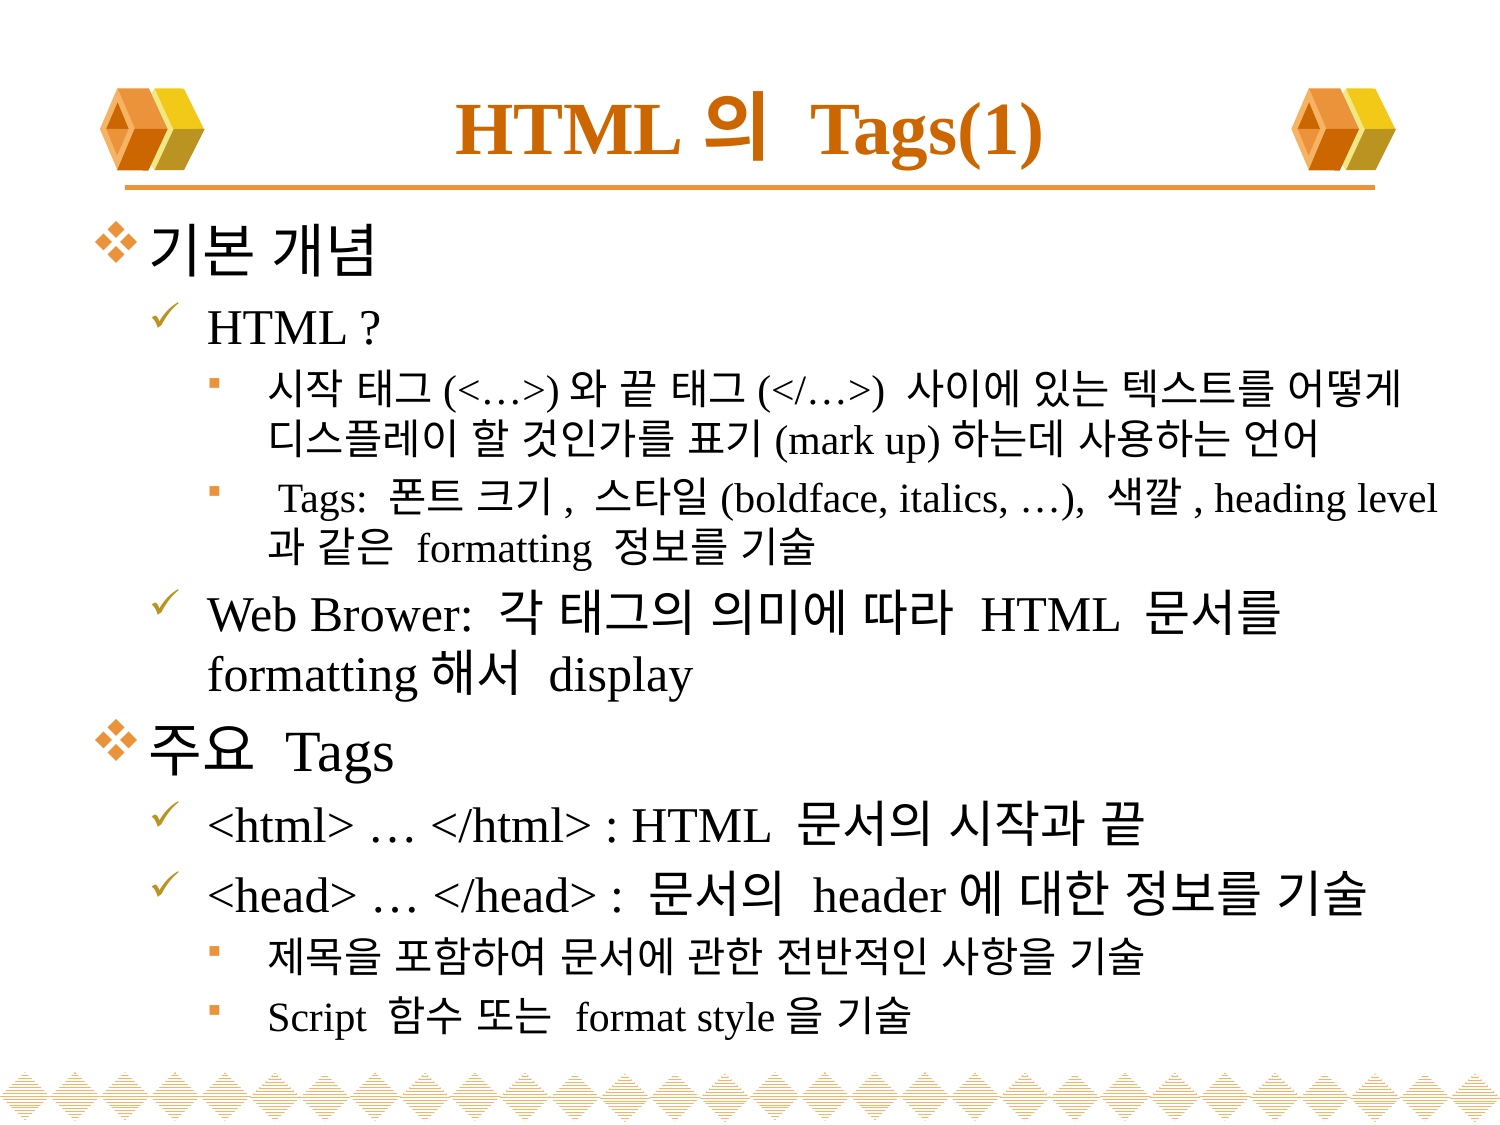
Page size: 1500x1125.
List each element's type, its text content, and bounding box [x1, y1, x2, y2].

title HTML의 Tags(1) [75, 67, 1425, 182]
list 기본 개념 HTML ? 시작 태그(<…>)와 끝 태그(</…>) 사이에 있는 텍스트를 어떻게 디스플레이 할 것인가를 표기(mark up)하는데 사용하는 언어 Tags: 폰트 크기, 스타일(boldface, italics, …), 색깔, heading level과 같은 formatting 정보를 기술 Web Brower: 각 태그의 의미에 따라 HTML 문서를 formatting해서 display 주요 Tags <html> … </html> : HTML 문서의 시작과 끝 <head> … </head> : 문서의 header에 대한 정보를 기술 제목을 포함하여 문서에 관한 전반적인 사항을 기술 Script 함수 또는 format style을 기술 [75, 202, 1466, 1056]
